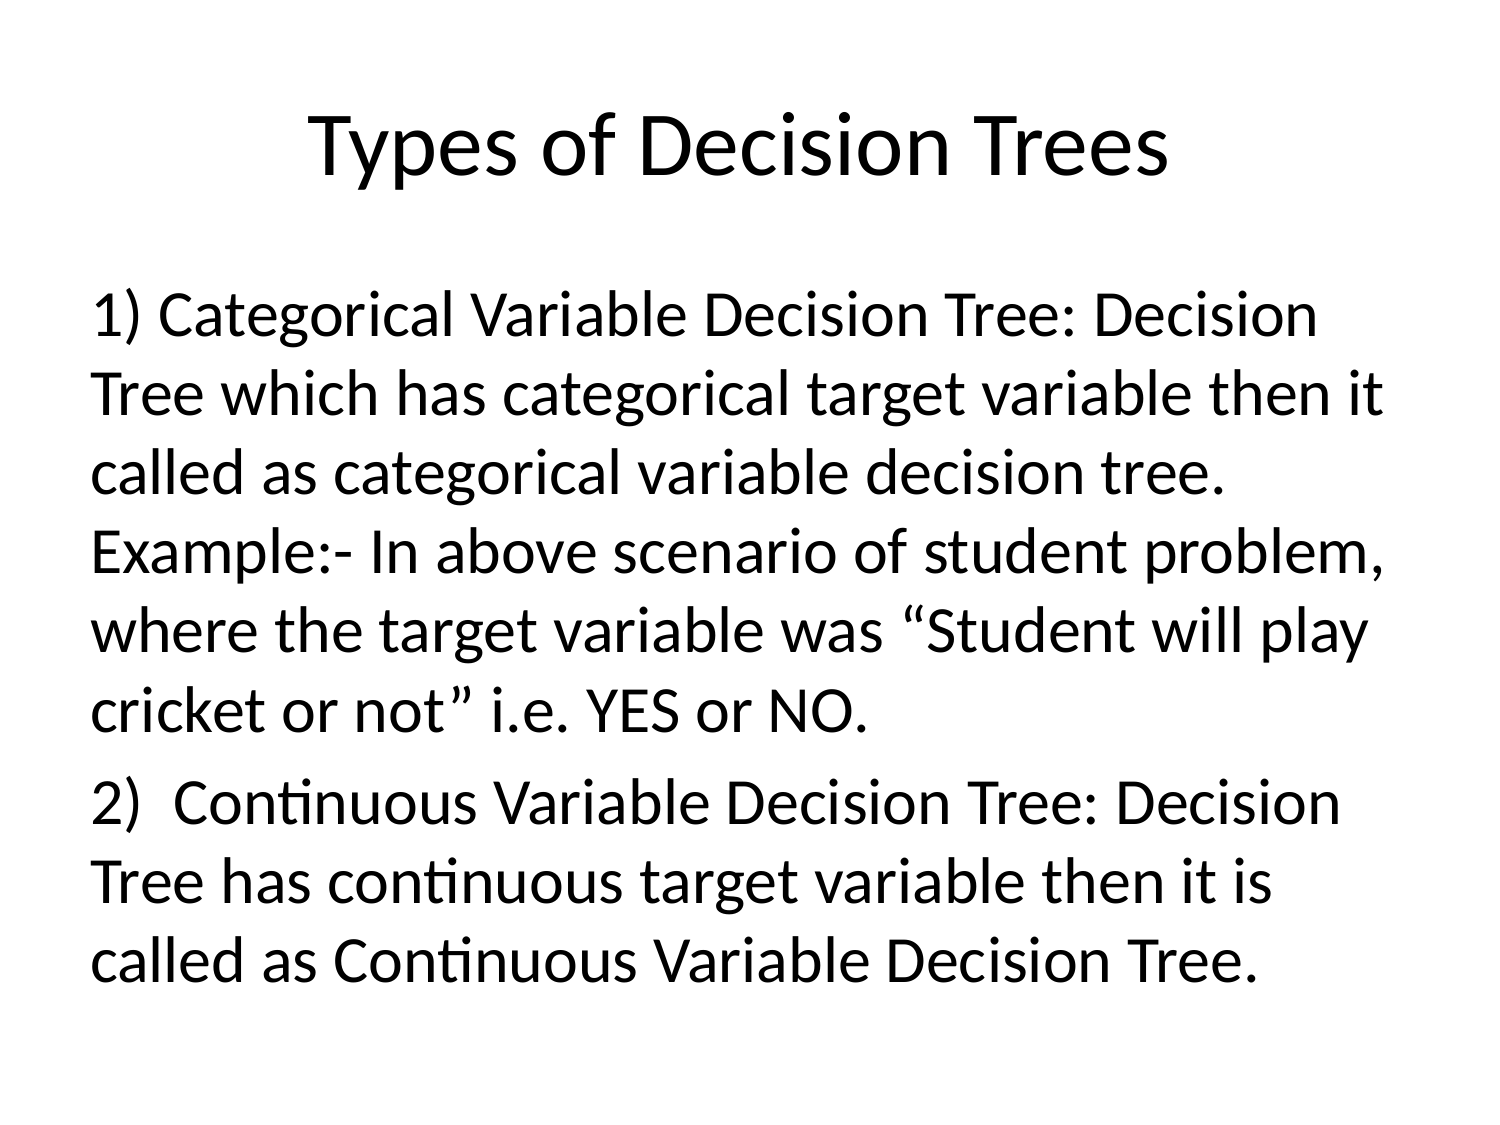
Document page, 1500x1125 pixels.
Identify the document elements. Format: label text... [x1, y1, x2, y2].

title Types of Decision Trees [75, 45, 1425, 233]
list 1) Categorical Variable Decision Tree: Decision Tree which has categorical target variable then it called as categorical variable decision tree. Example:- In above scenario of student problem, where the target variable was “Student will play cricket or not” i.e. YES or NO. 2) Continuous Variable Decision Tree: Decision Tree has continuous target variable then it is called as Continuous Variable Decision Tree. [75, 262, 1425, 1005]
